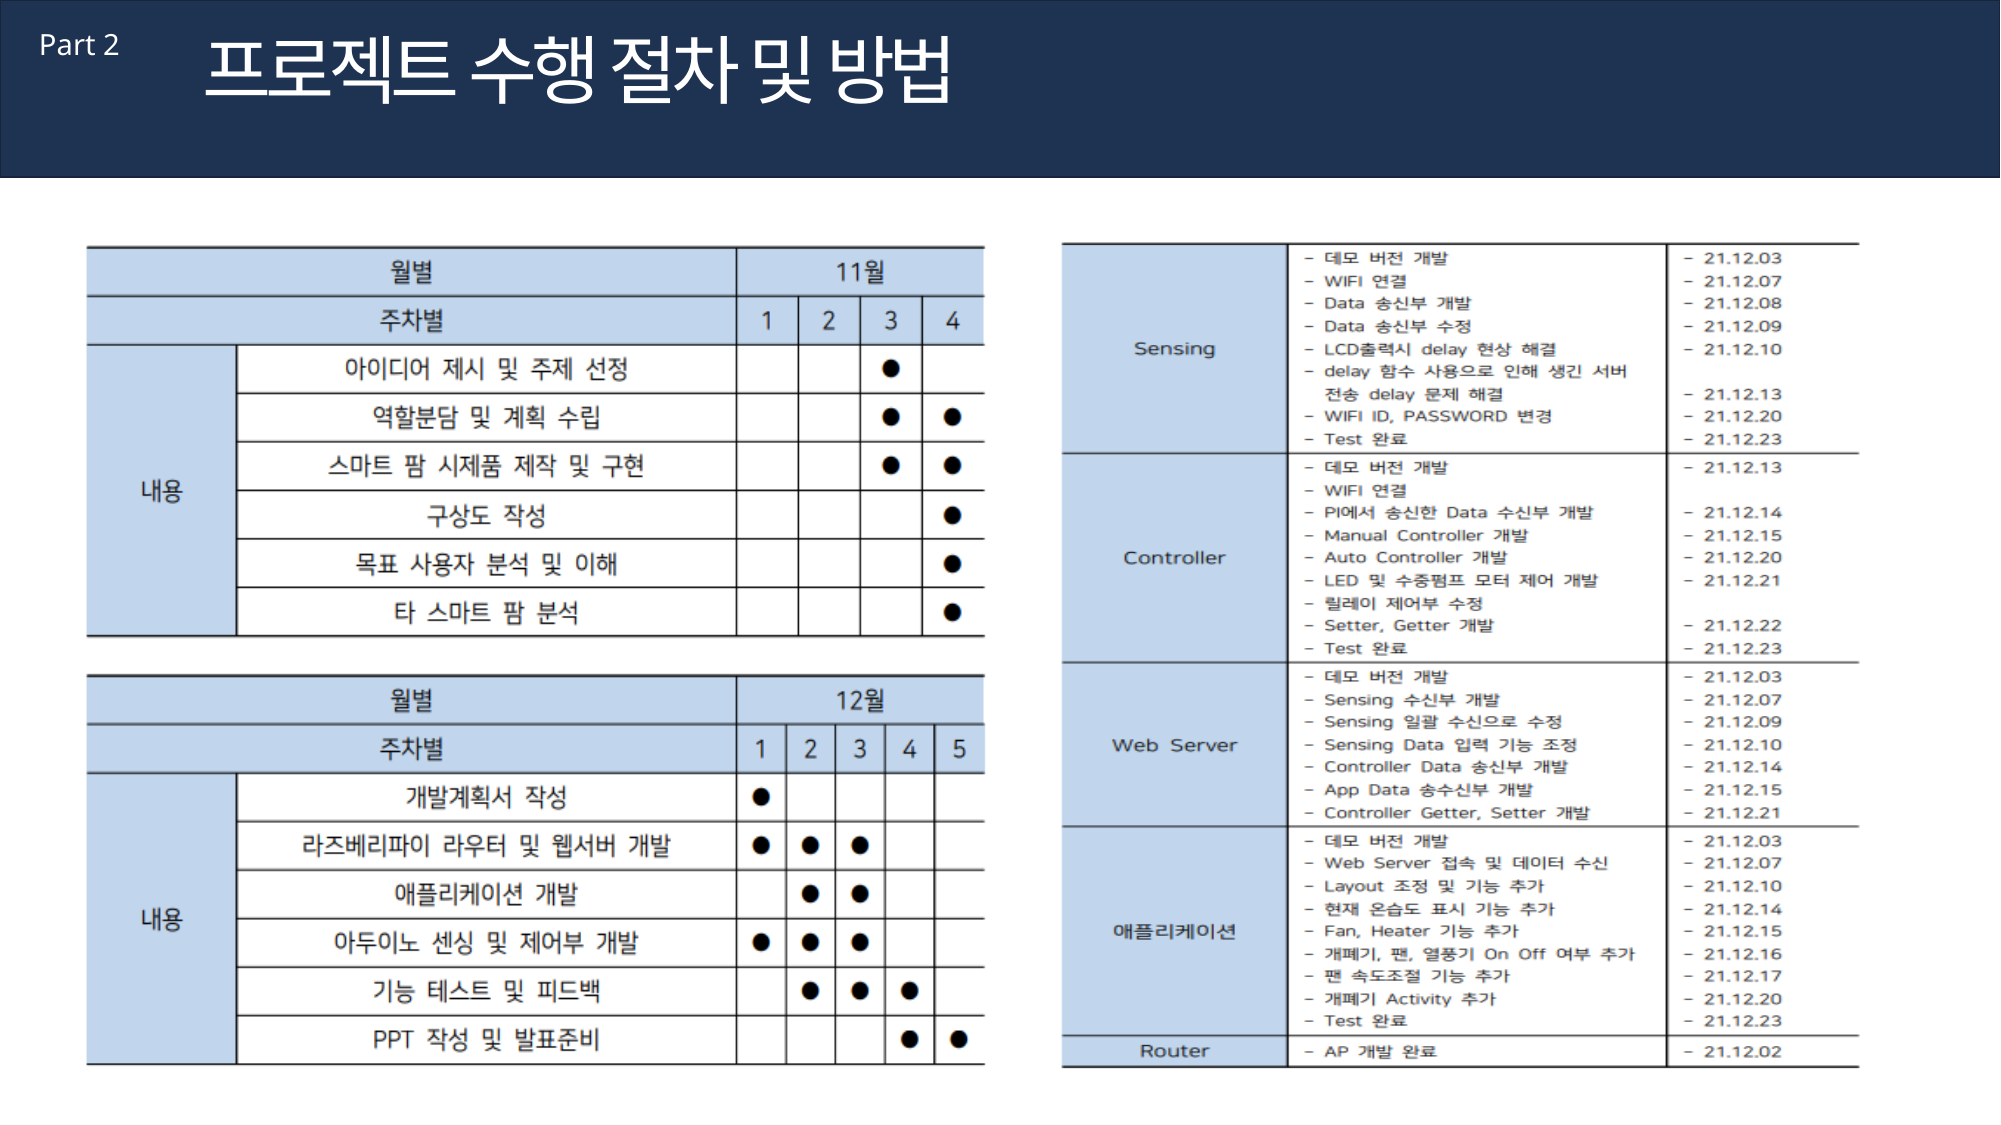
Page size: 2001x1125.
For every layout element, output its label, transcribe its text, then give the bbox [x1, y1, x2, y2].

text_box [0, 0, 2000, 178]
picture [1049, 231, 1879, 1081]
text_box Part 2 [24, 19, 143, 69]
picture [75, 235, 1000, 1085]
text_box 프로젝트 수행 절차 및 방법 [187, 16, 988, 122]
